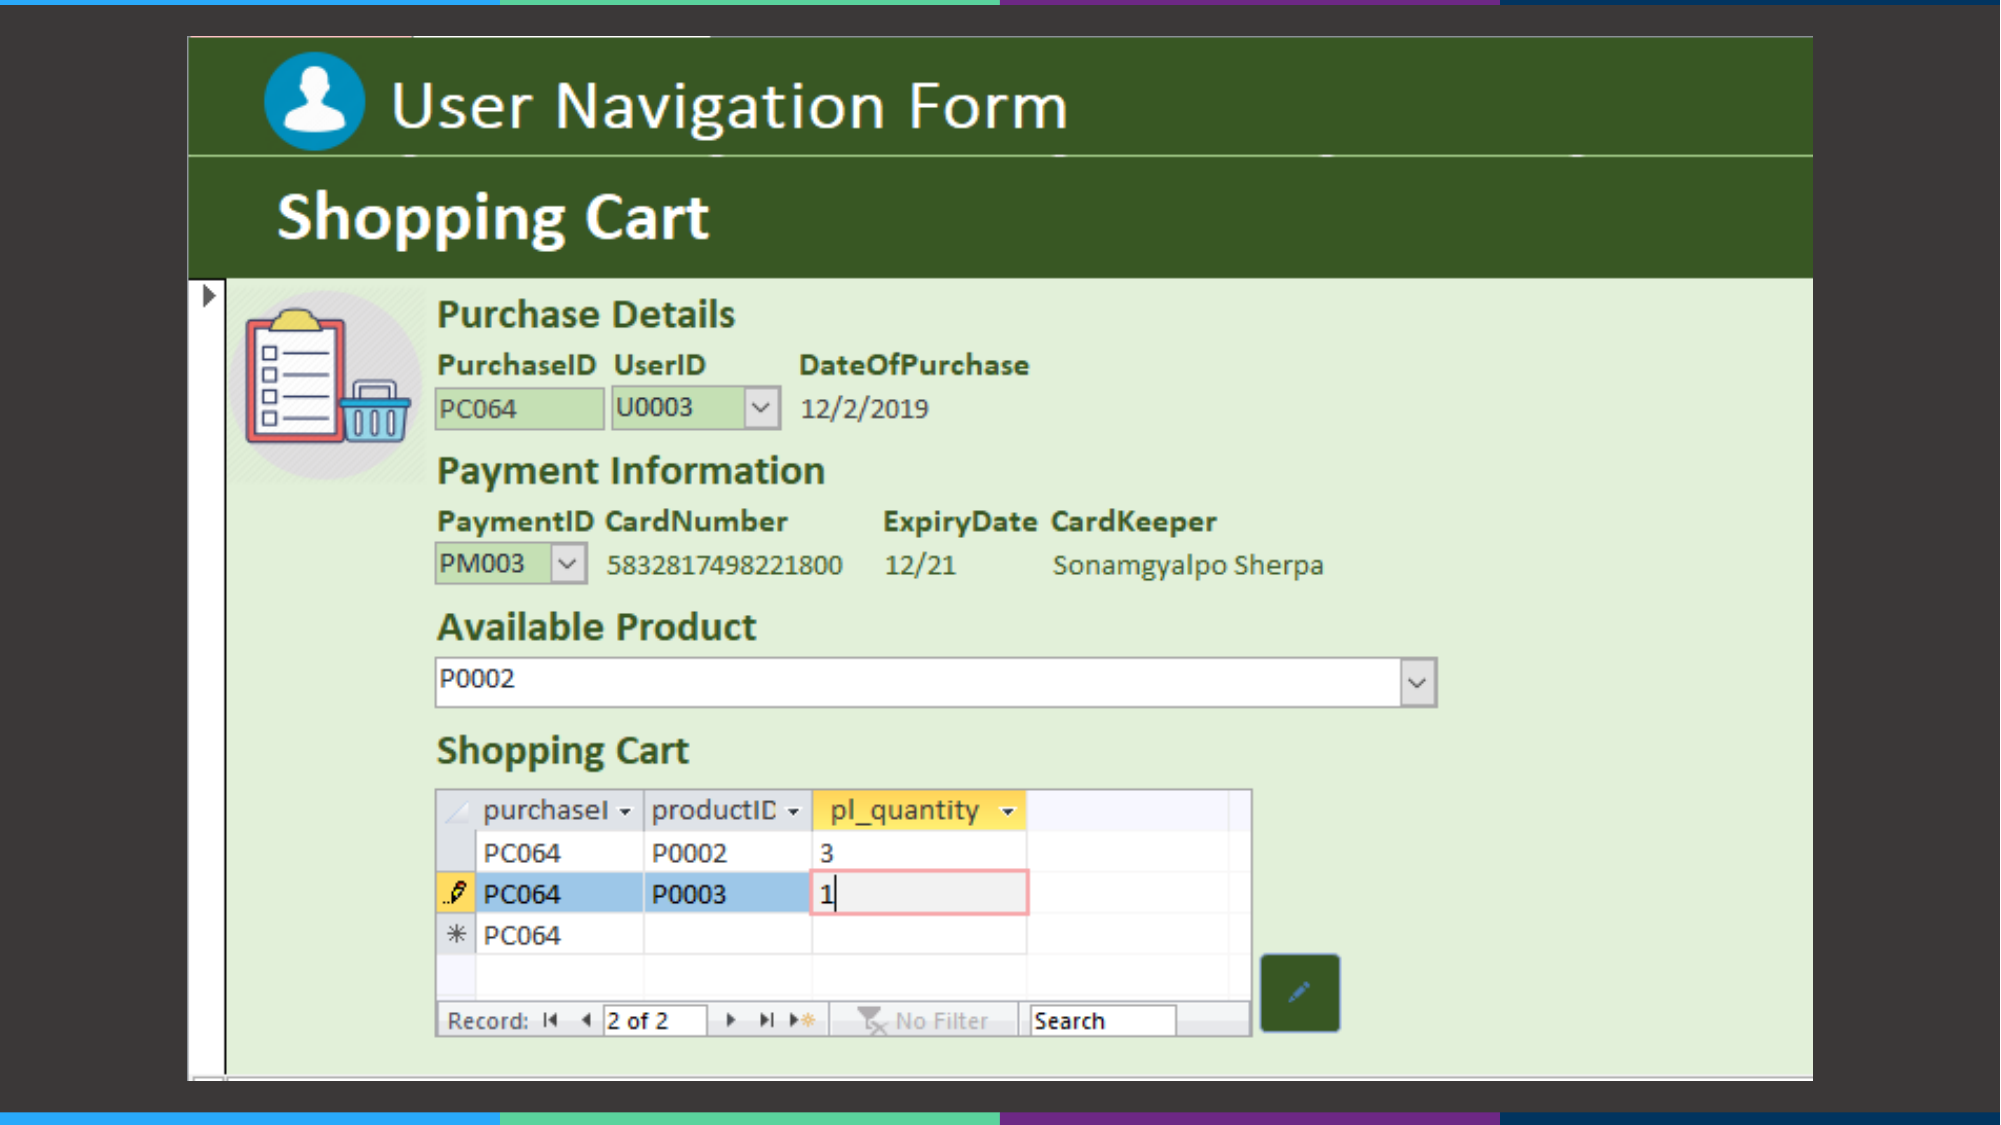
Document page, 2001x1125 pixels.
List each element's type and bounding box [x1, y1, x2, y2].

text_box [0, 1112, 2000, 1125]
text_box [0, 0, 2000, 5]
picture [187, 36, 1813, 1081]
